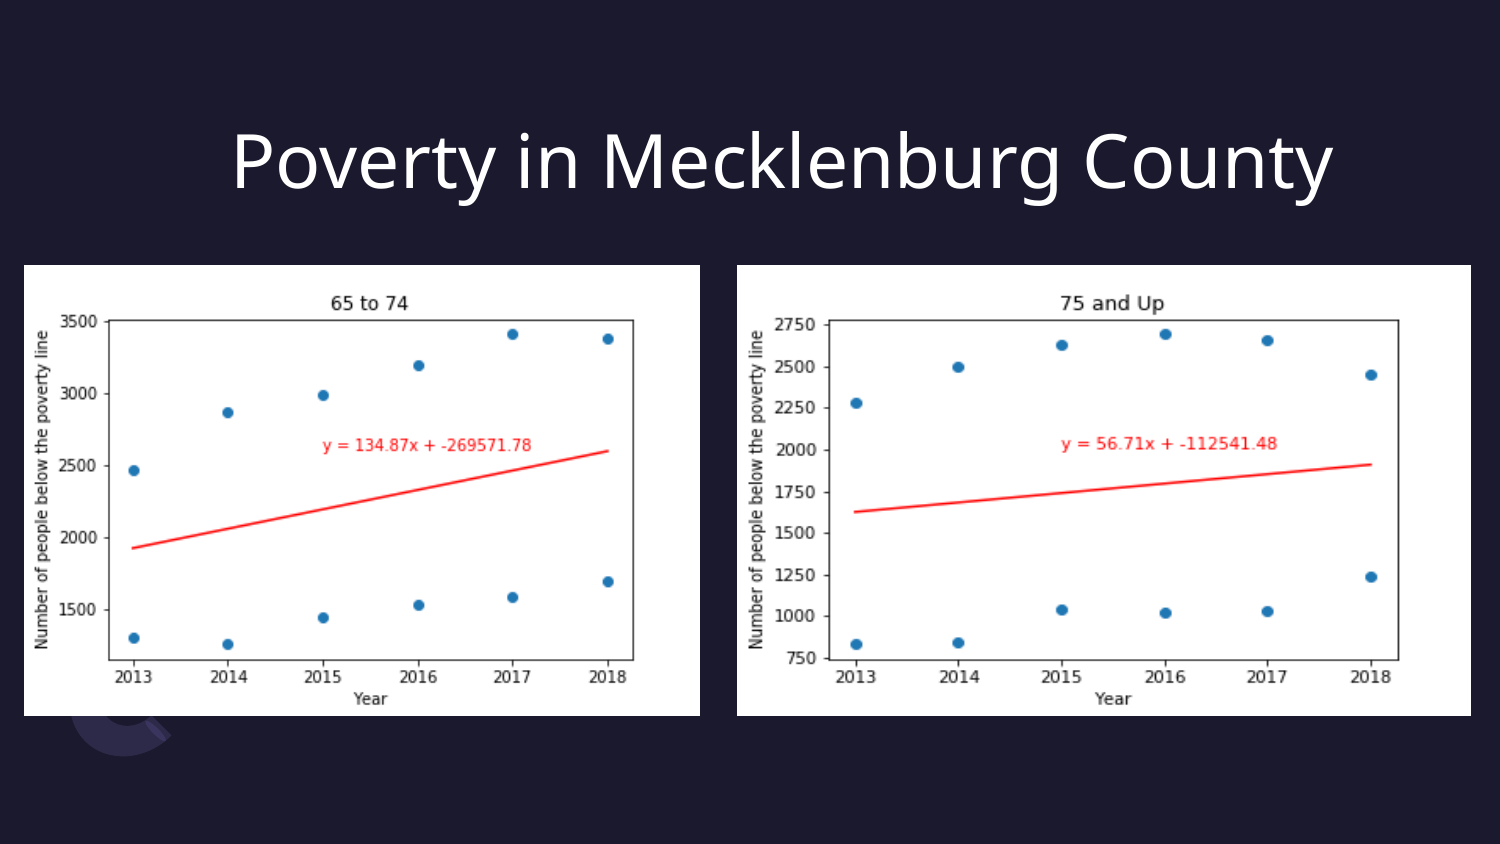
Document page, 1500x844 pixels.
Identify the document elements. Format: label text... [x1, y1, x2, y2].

picture [24, 264, 701, 716]
title Poverty in Mecklenburg County [32, 113, 1500, 278]
picture [737, 264, 1471, 716]
